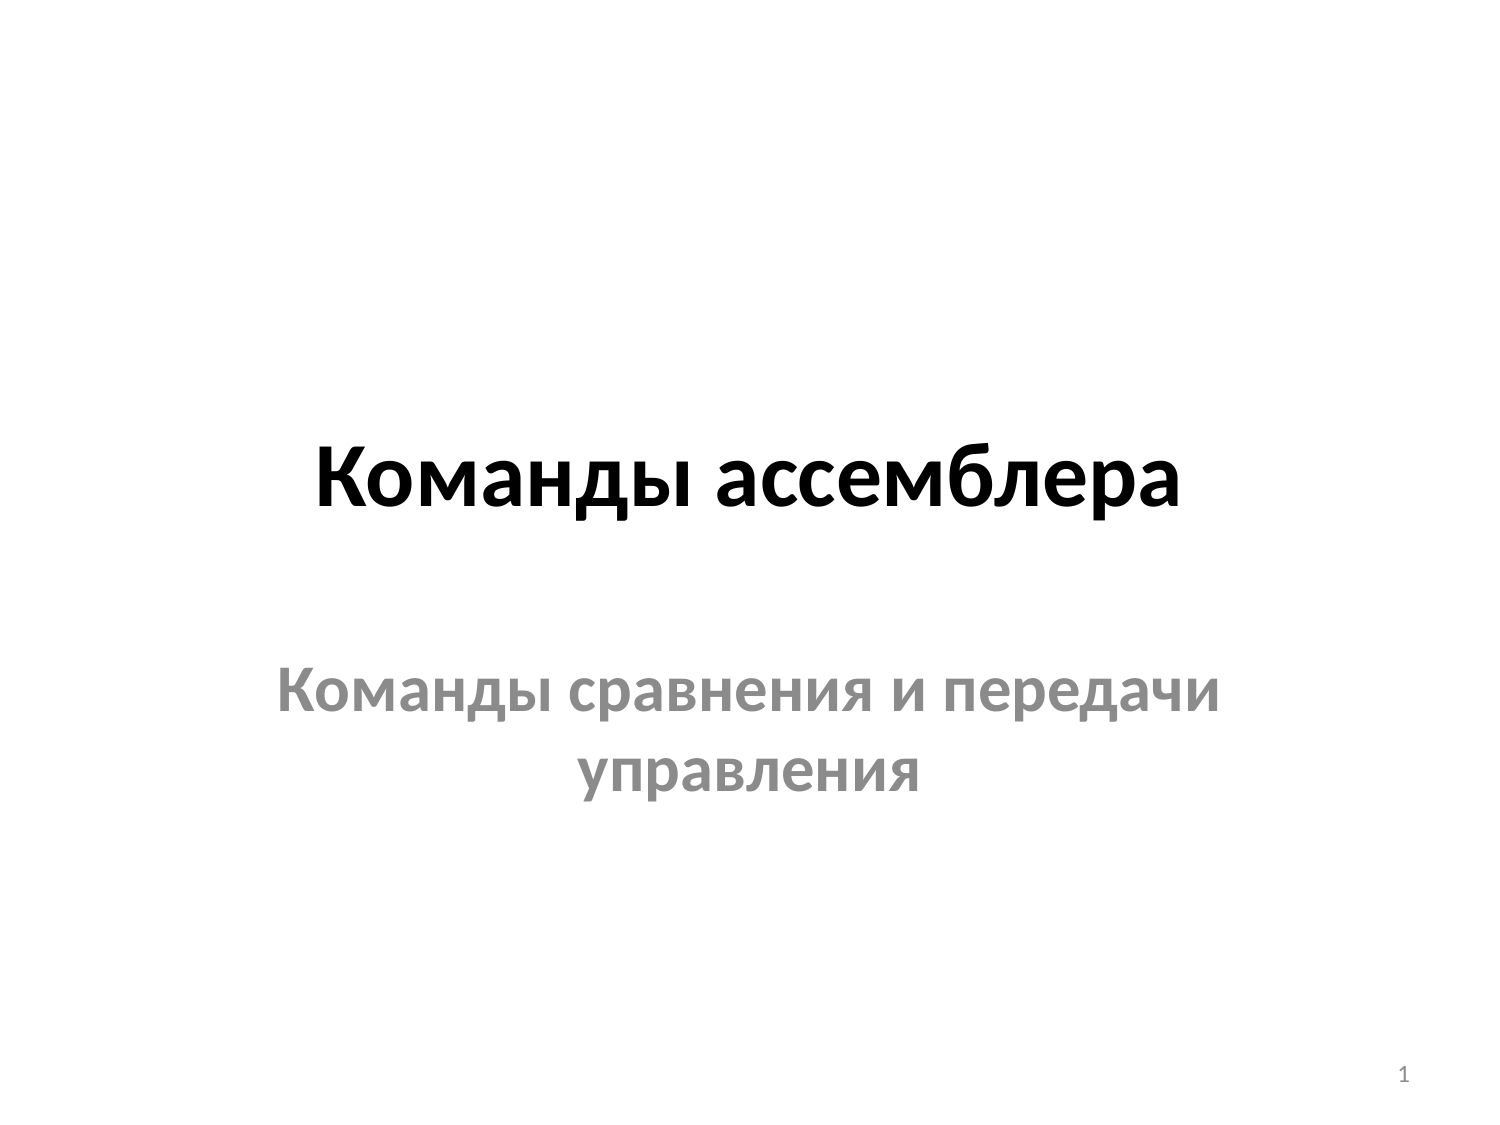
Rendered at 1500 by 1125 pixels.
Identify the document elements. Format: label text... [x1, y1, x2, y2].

subtitle Команды сравнения и передачи управления [225, 637, 1275, 925]
slide_number 1 [1074, 1042, 1425, 1103]
title Команды ассемблера [112, 349, 1388, 591]
